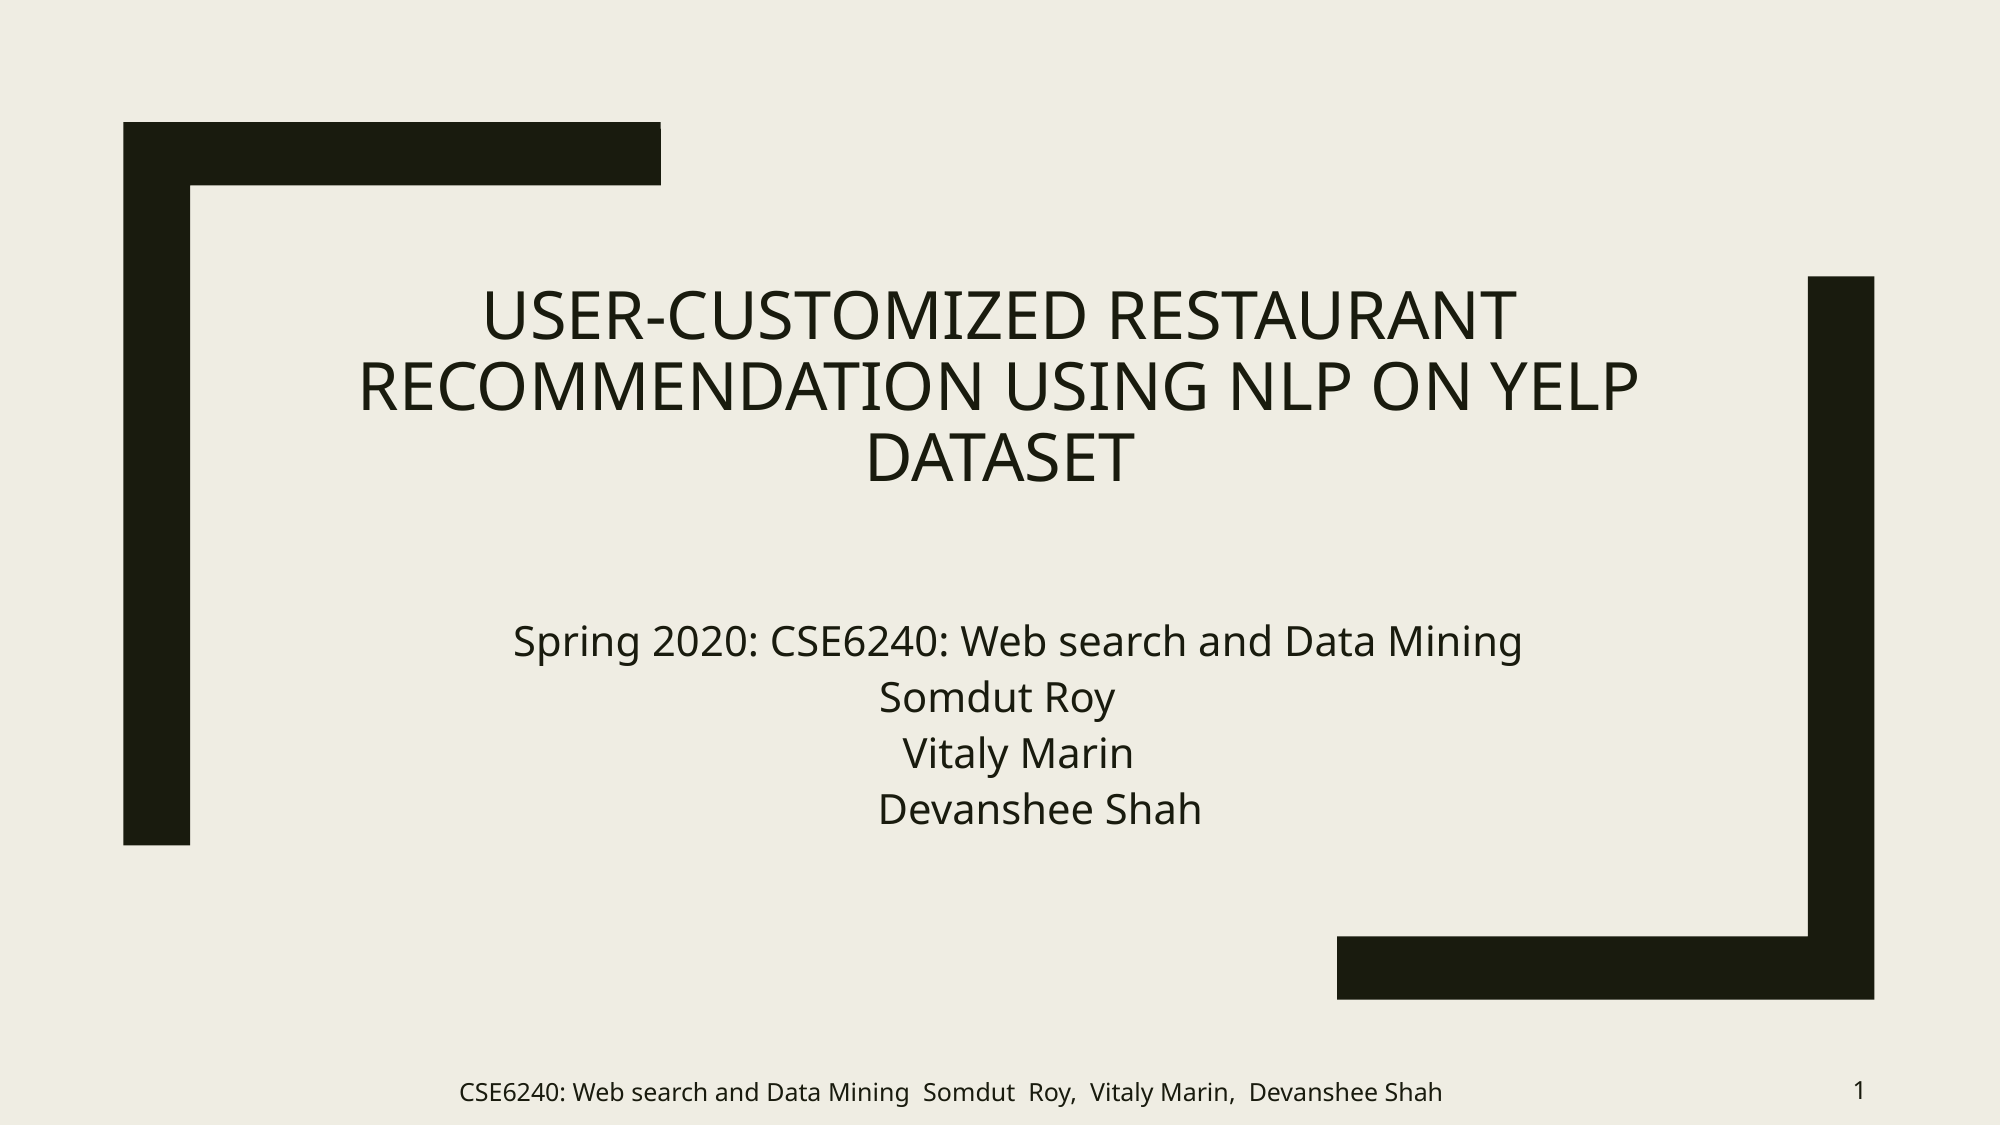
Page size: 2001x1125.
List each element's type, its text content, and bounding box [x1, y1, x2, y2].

slide_number 1 [1842, 1069, 1876, 1115]
text_box CSE6240: Web search and Data Mining Somdut Roy, Vitaly Marin, Devanshee Shah [145, 1069, 1759, 1115]
title User-Customized Restaurant Recommendation using NLP on Yelp Dataset [210, 89, 1790, 505]
subtitle Spring 2020: CSE6240: Web search and Data Mining Somdut Roy Vitaly Marin Devanshee Shah [351, 601, 1687, 1071]
